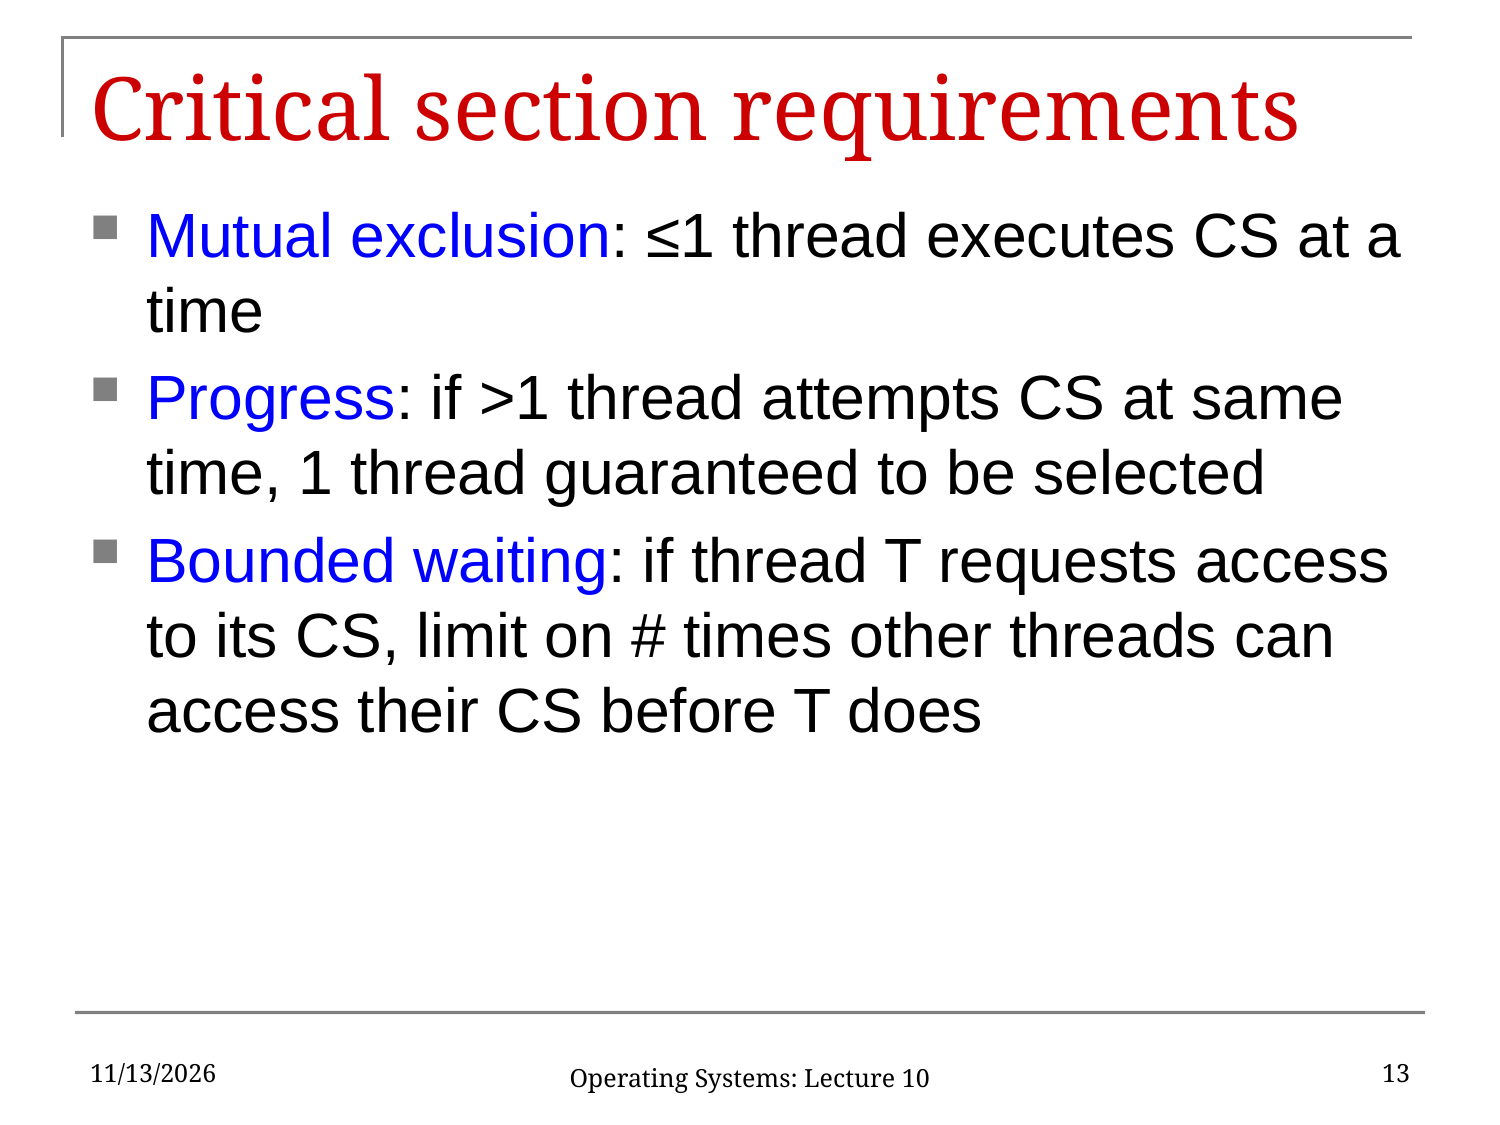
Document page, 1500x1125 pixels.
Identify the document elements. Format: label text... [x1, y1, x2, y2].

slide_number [74, 1023, 426, 1100]
slide_number 13 [1074, 1023, 1426, 1100]
list Mutual exclusion: ≤1 thread executes CS at a time Progress: if >1 thread attempts CS at same time, 1 thread guaranteed to be selected Bounded waiting: if thread T requests access to its CS, limit on # times other threads can access their CS before T does [75, 187, 1425, 1006]
footer Operating Systems: Lecture 10 [512, 1024, 988, 1101]
title Critical section requirements [75, 45, 1425, 163]
